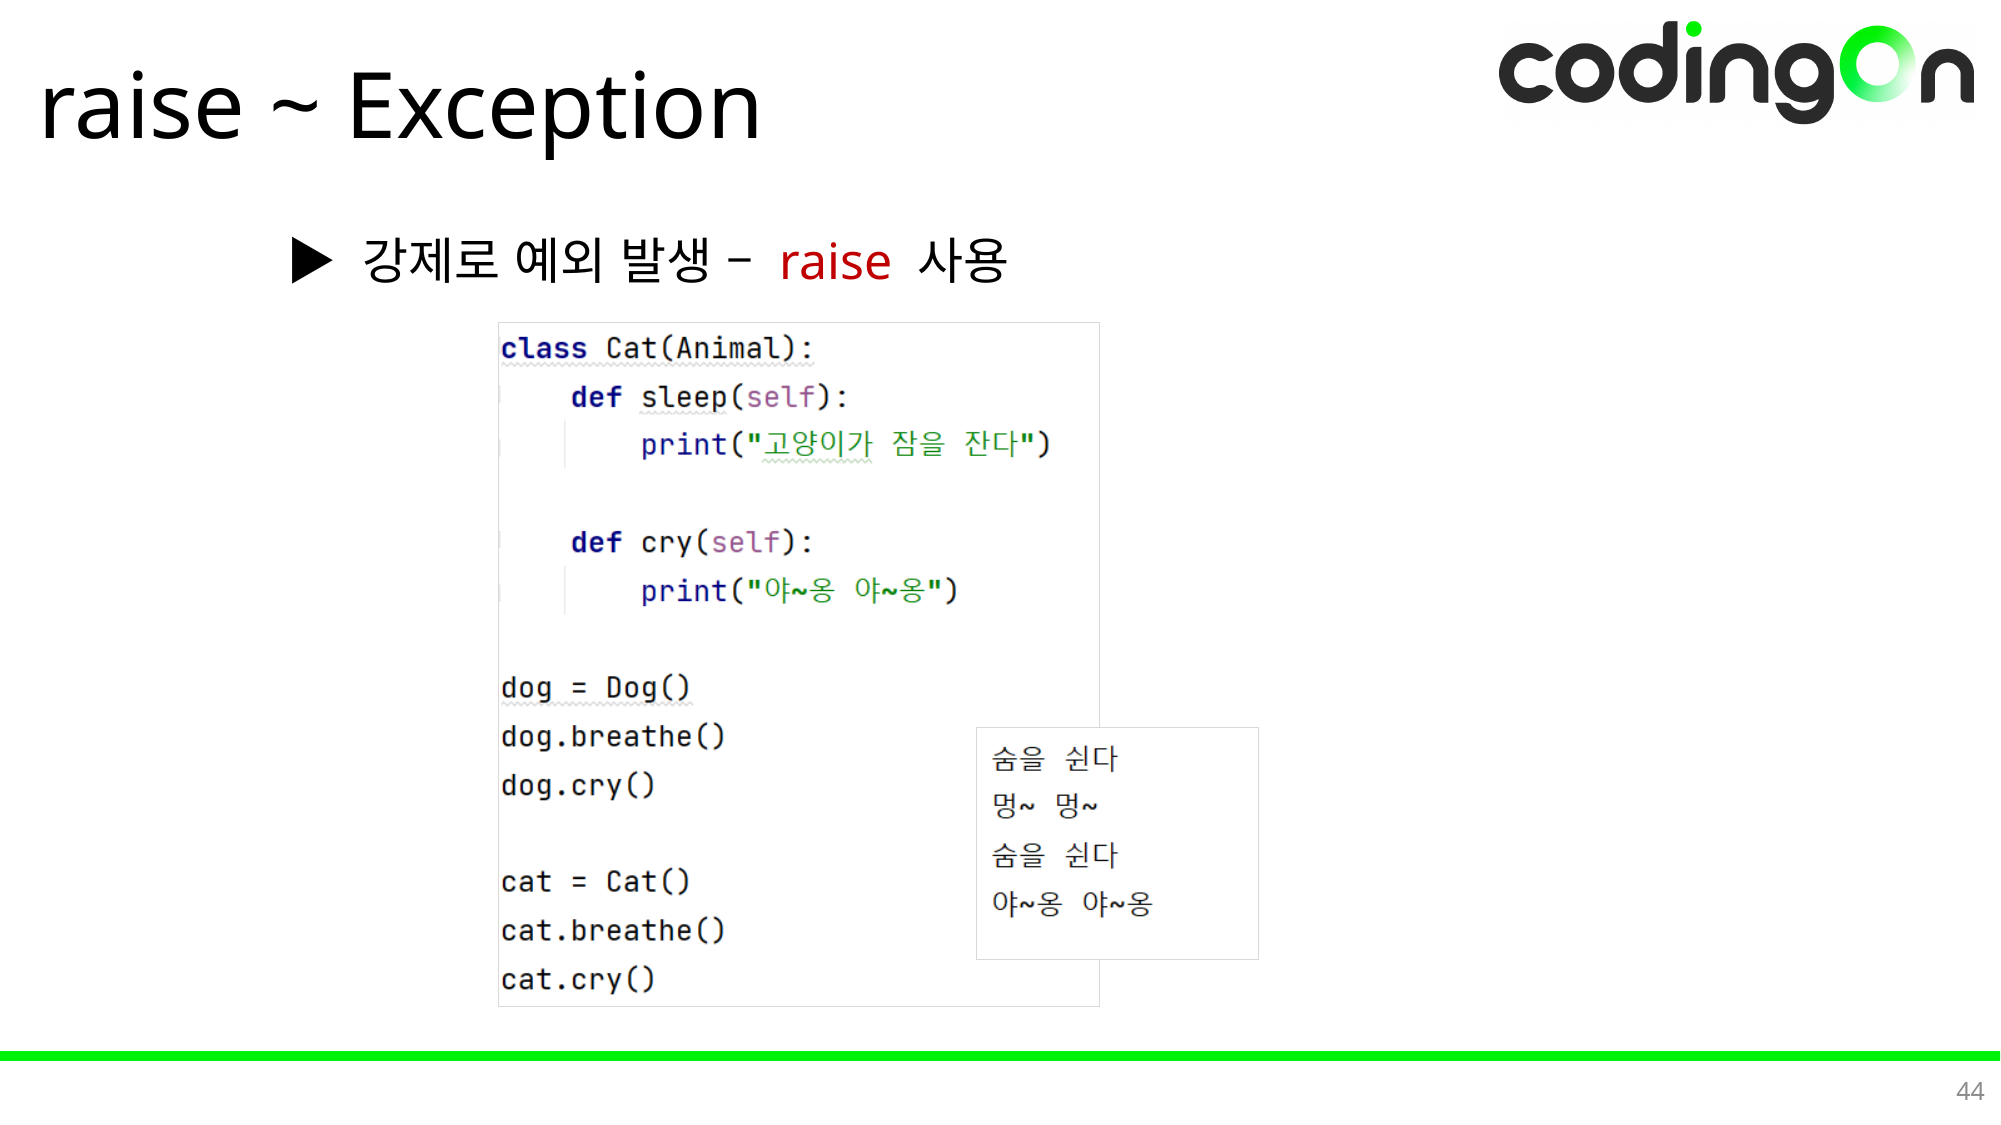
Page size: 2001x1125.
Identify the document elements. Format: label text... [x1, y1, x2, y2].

picture [1725, 20, 1974, 125]
title raise ~ Exception [0, 0, 1725, 218]
slide_number 44 [1550, 1062, 2000, 1123]
text_box ▶ 강제로 예외 발생 – raise 사용 [271, 191, 1454, 298]
picture [498, 322, 1259, 1007]
